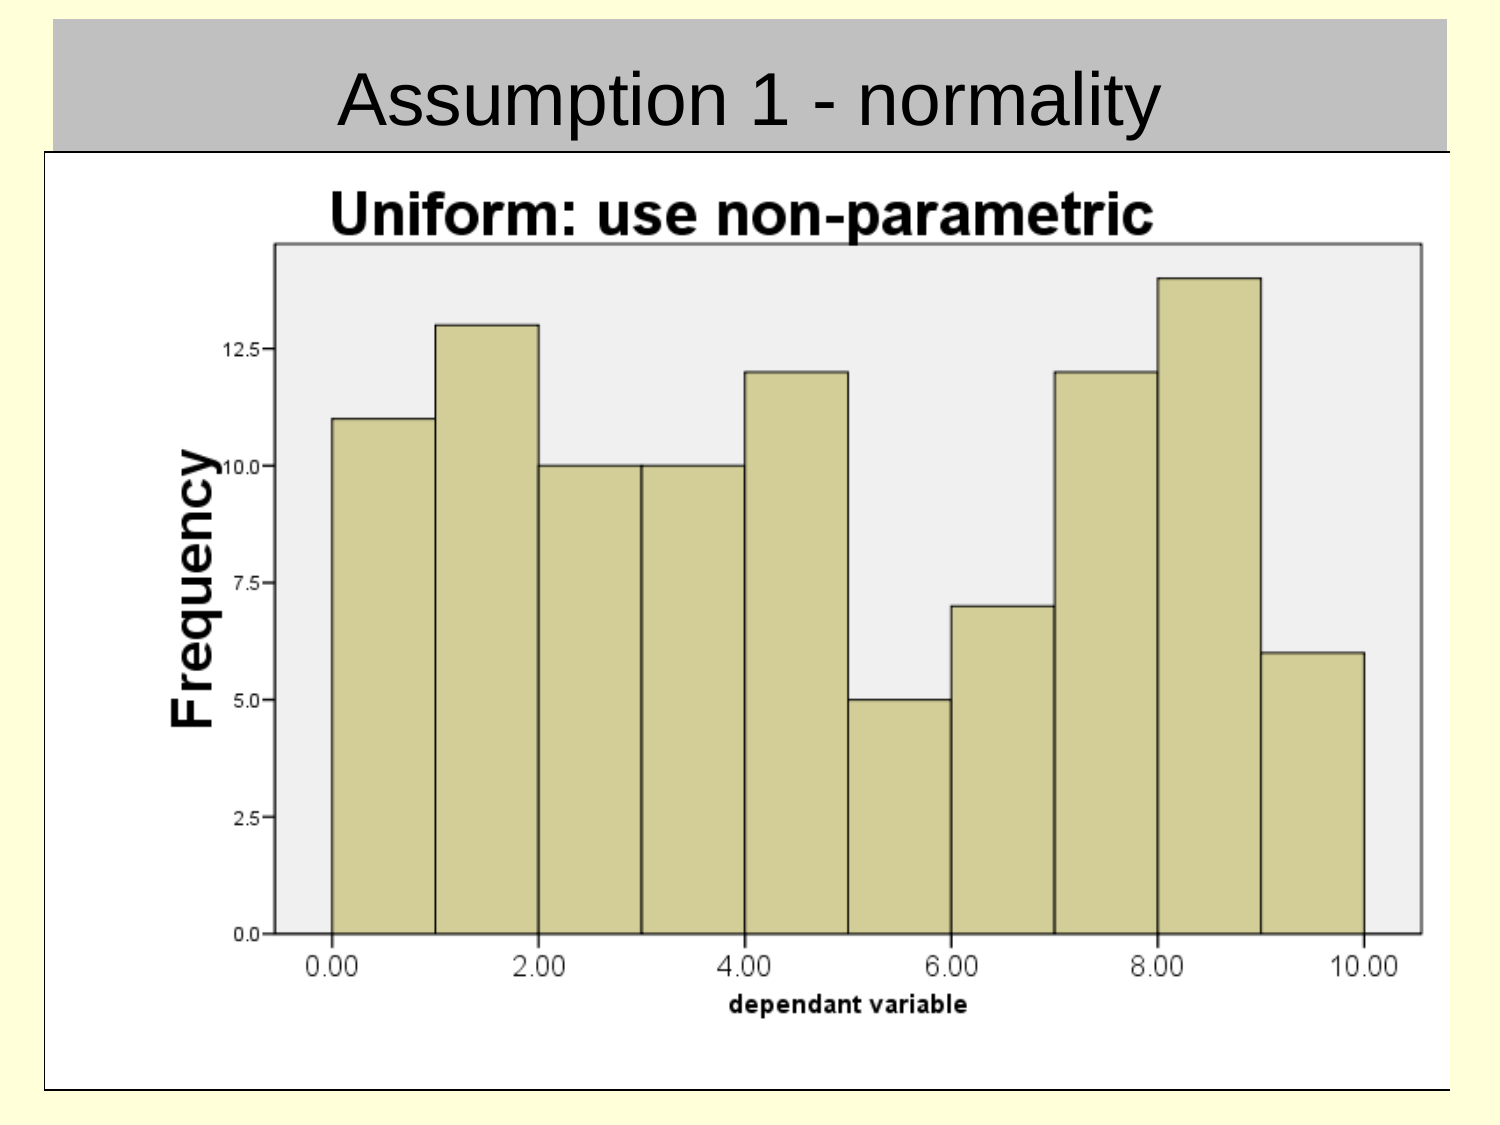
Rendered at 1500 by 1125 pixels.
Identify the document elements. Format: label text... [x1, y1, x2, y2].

title Assumption 1 - normality [53, 19, 1447, 151]
picture [45, 153, 1450, 1089]
